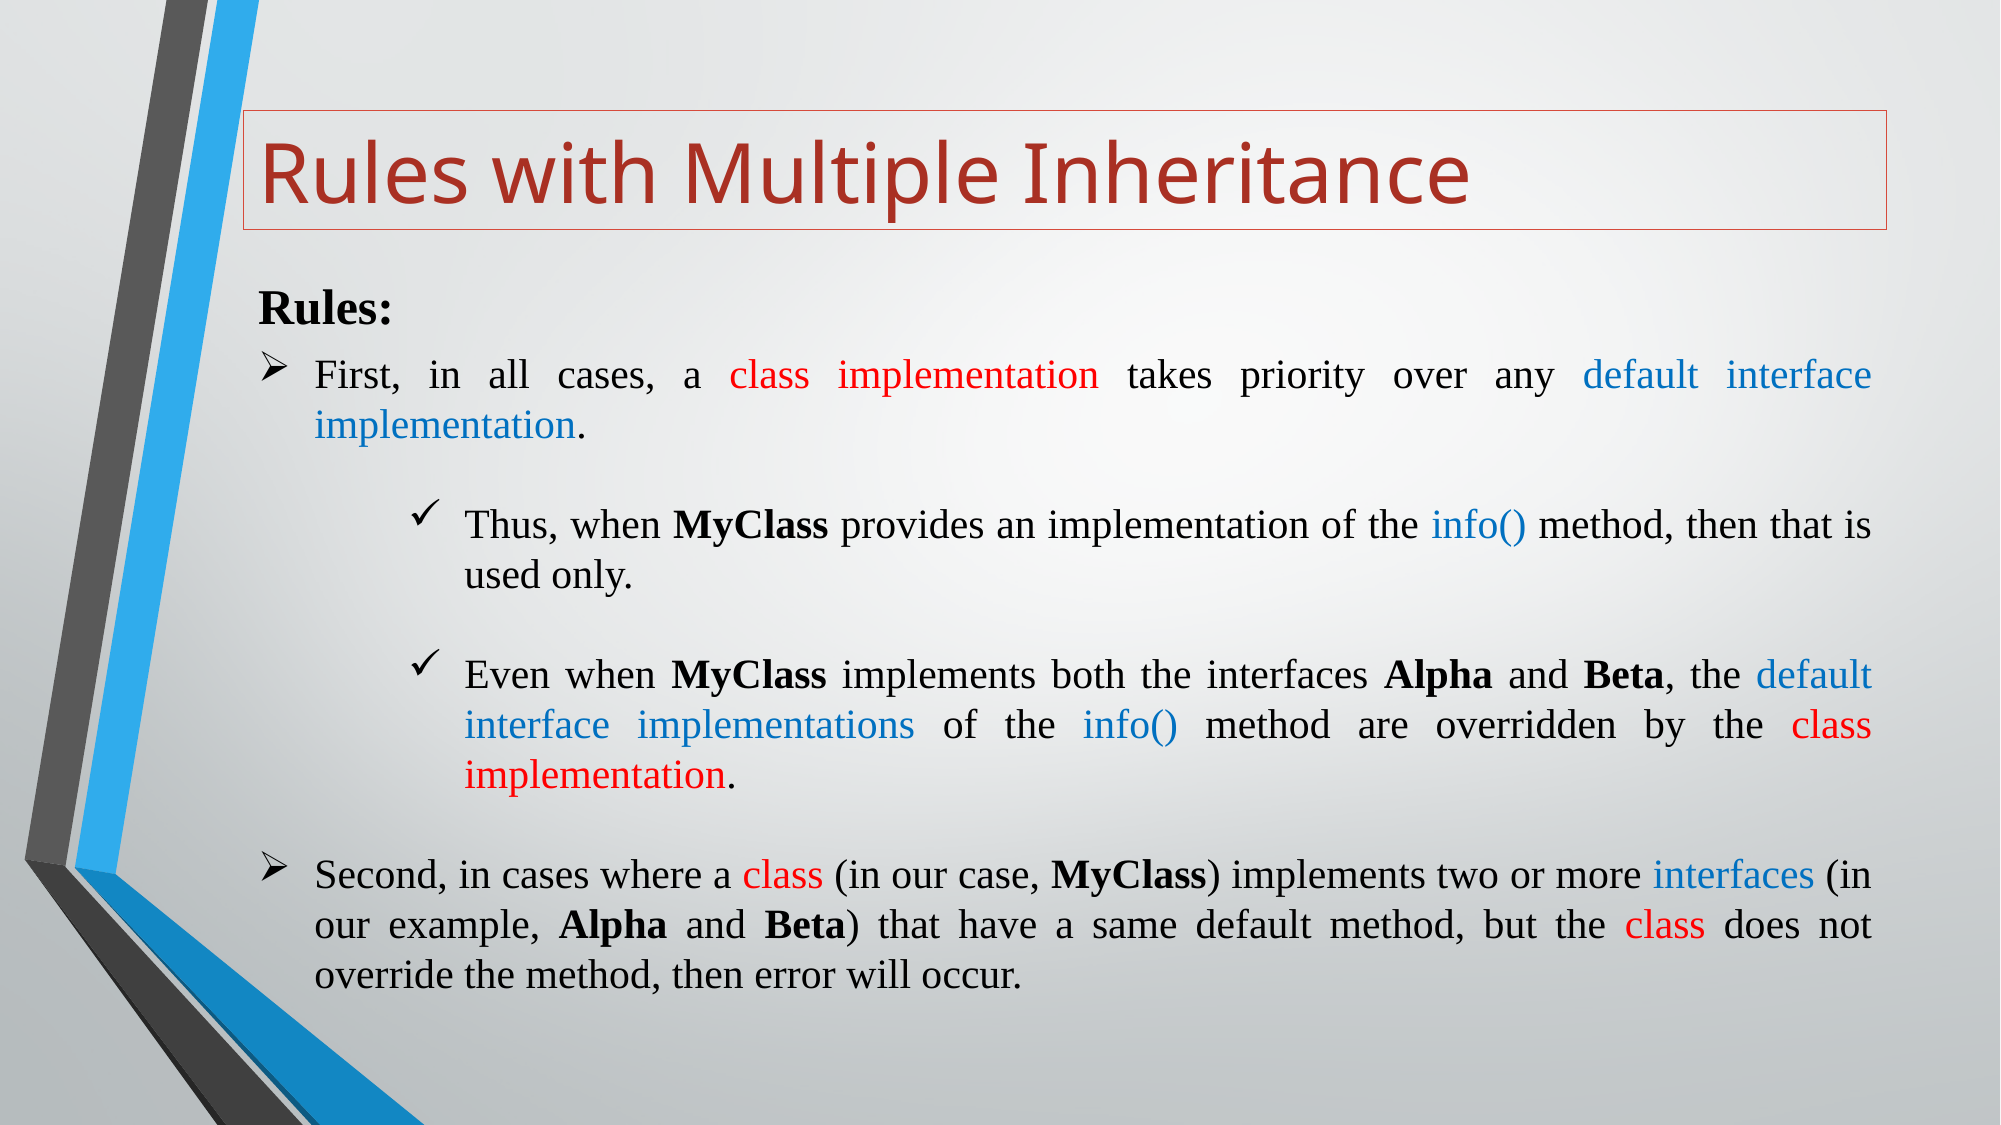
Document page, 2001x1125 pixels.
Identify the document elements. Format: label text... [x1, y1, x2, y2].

title Rules with Multiple Inheritance [243, 110, 1887, 230]
text_box Rules: First, in all cases, a class implementation takes priority over any default interface implementation. Thus, when MyClass provides an implementation of the info() method, then that is used only. Even when MyClass implements both the interfaces Alpha and Beta, the default interface implementations of the info() method are overridden by the class implementation. Second, in cases where a class (in our case, MyClass) implements two or more interfaces (in our example, Alpha and Beta) that have a same default method, but the class does not override the method, then error will occur. [243, 266, 1887, 1005]
